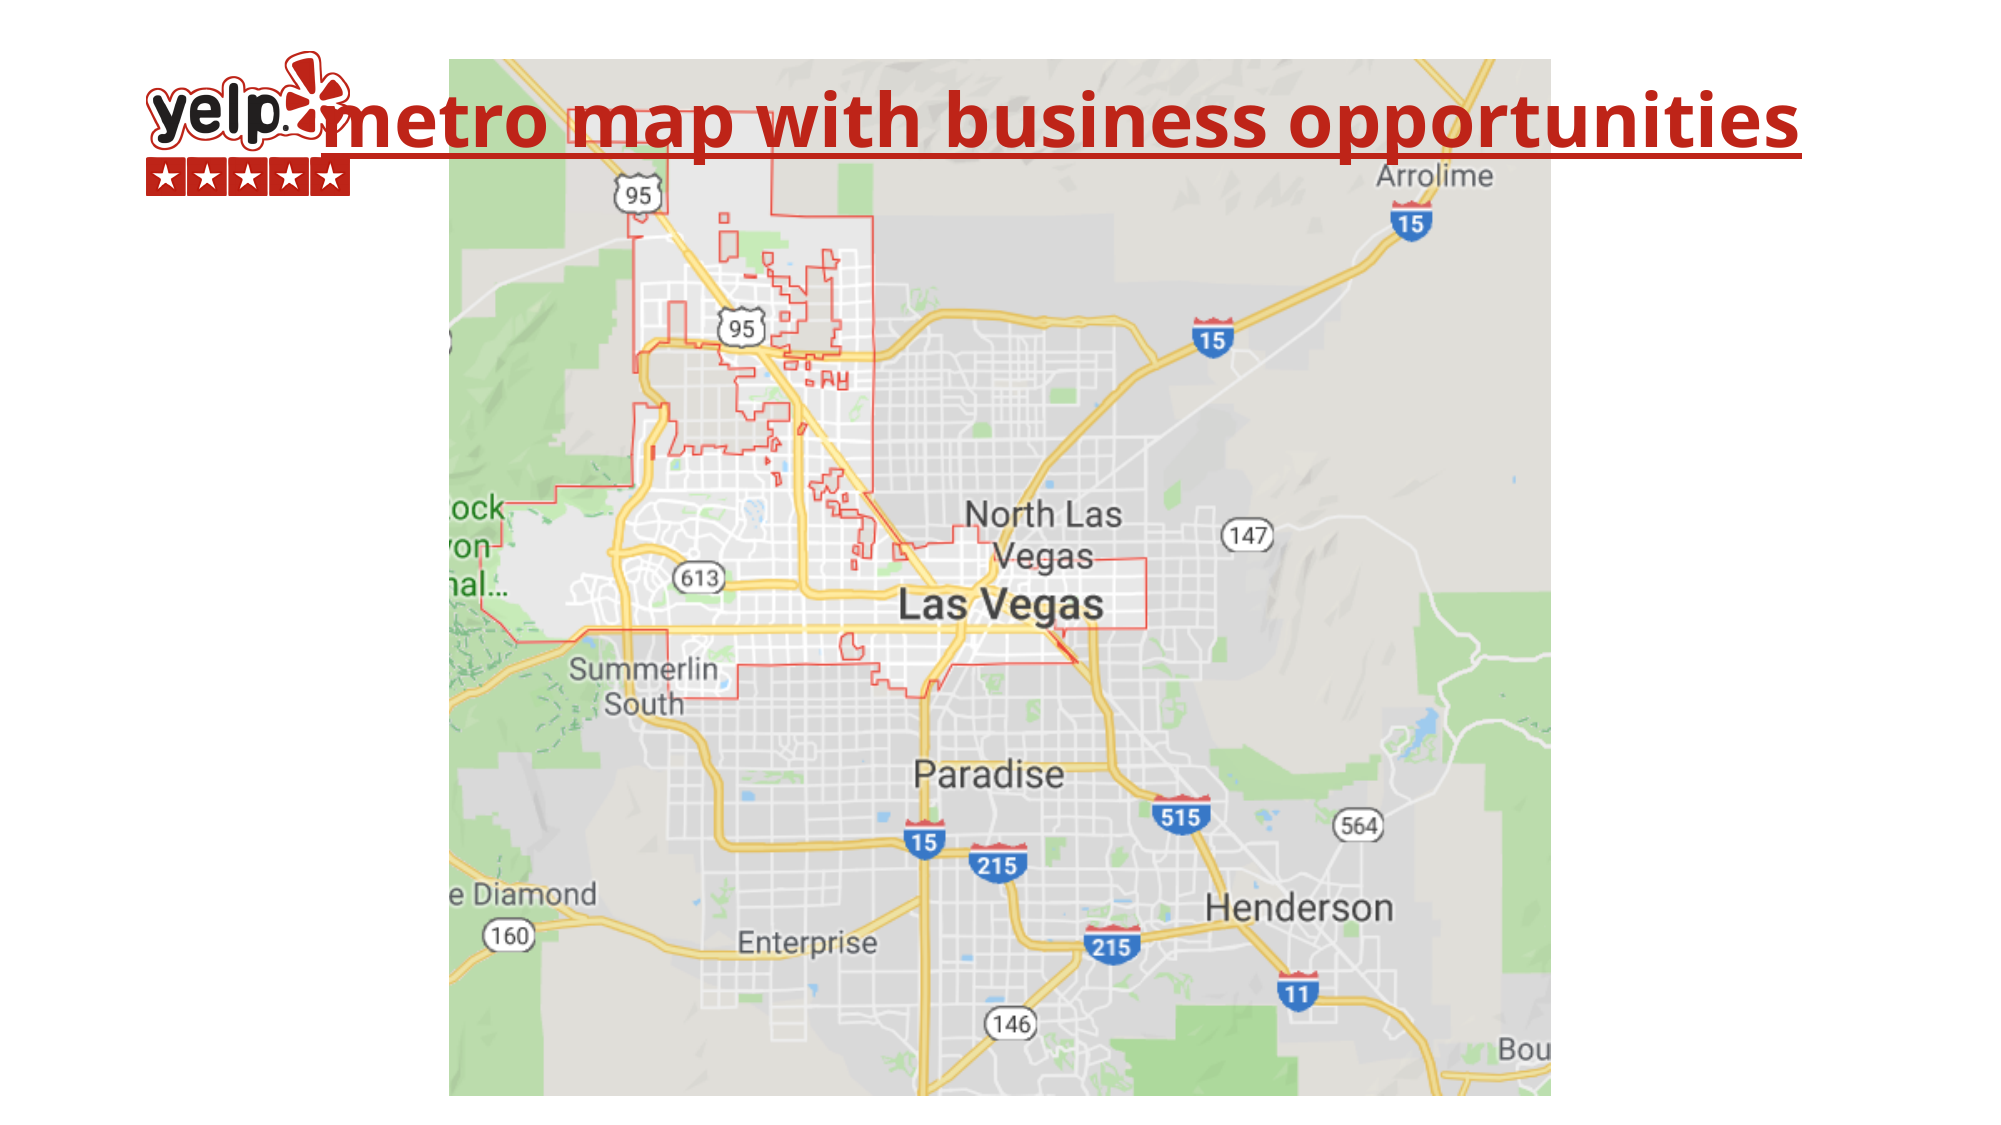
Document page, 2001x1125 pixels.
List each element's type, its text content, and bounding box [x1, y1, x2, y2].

picture [137, 42, 359, 205]
text_box metro map with business opportunities [1551, 59, 1985, 187]
picture [449, 59, 1551, 1096]
text_box metro map with business opportunities [359, 59, 449, 187]
